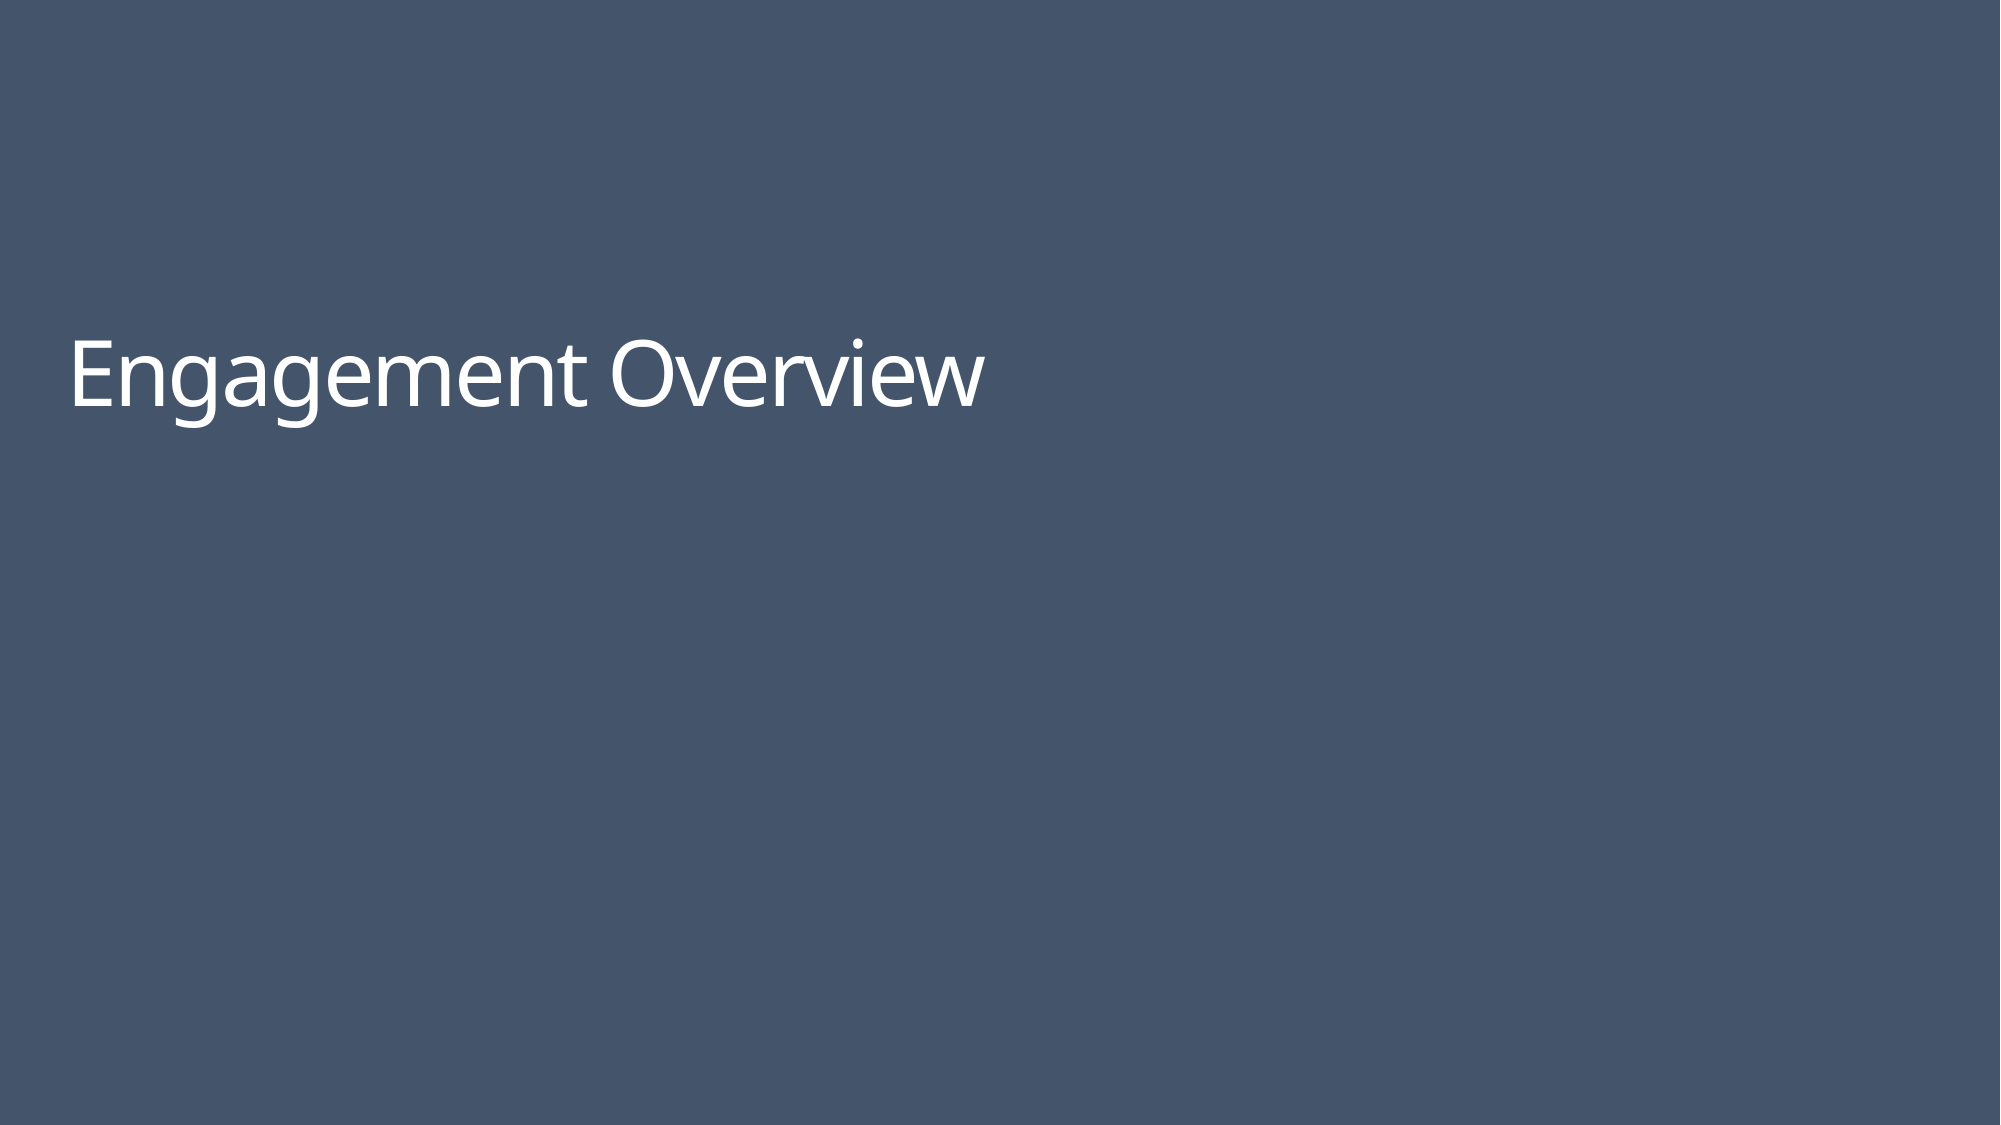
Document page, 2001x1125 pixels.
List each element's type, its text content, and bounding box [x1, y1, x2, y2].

title Engagement Overview [42, 220, 1934, 427]
